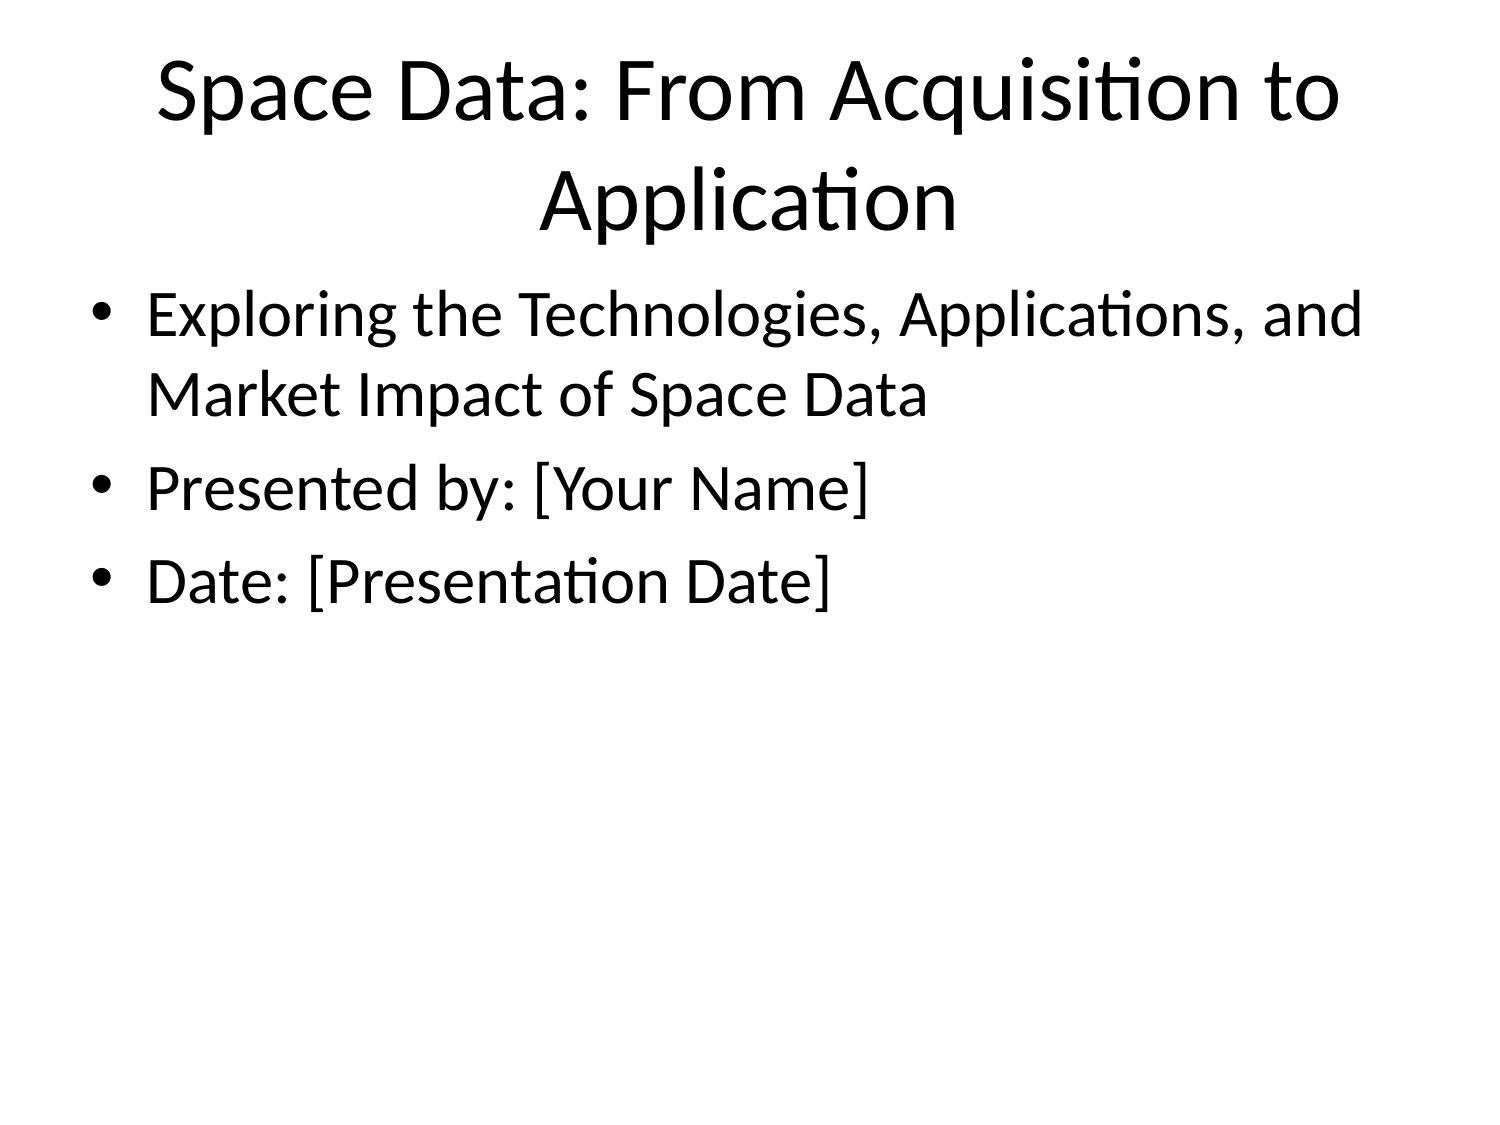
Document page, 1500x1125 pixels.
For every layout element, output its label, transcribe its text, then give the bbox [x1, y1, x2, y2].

list Exploring the Technologies, Applications, and Market Impact of Space Data Presented by: [Your Name] Date: [Presentation Date] [75, 262, 1425, 1005]
title Space Data: From Acquisition to Application [75, 45, 1425, 233]
